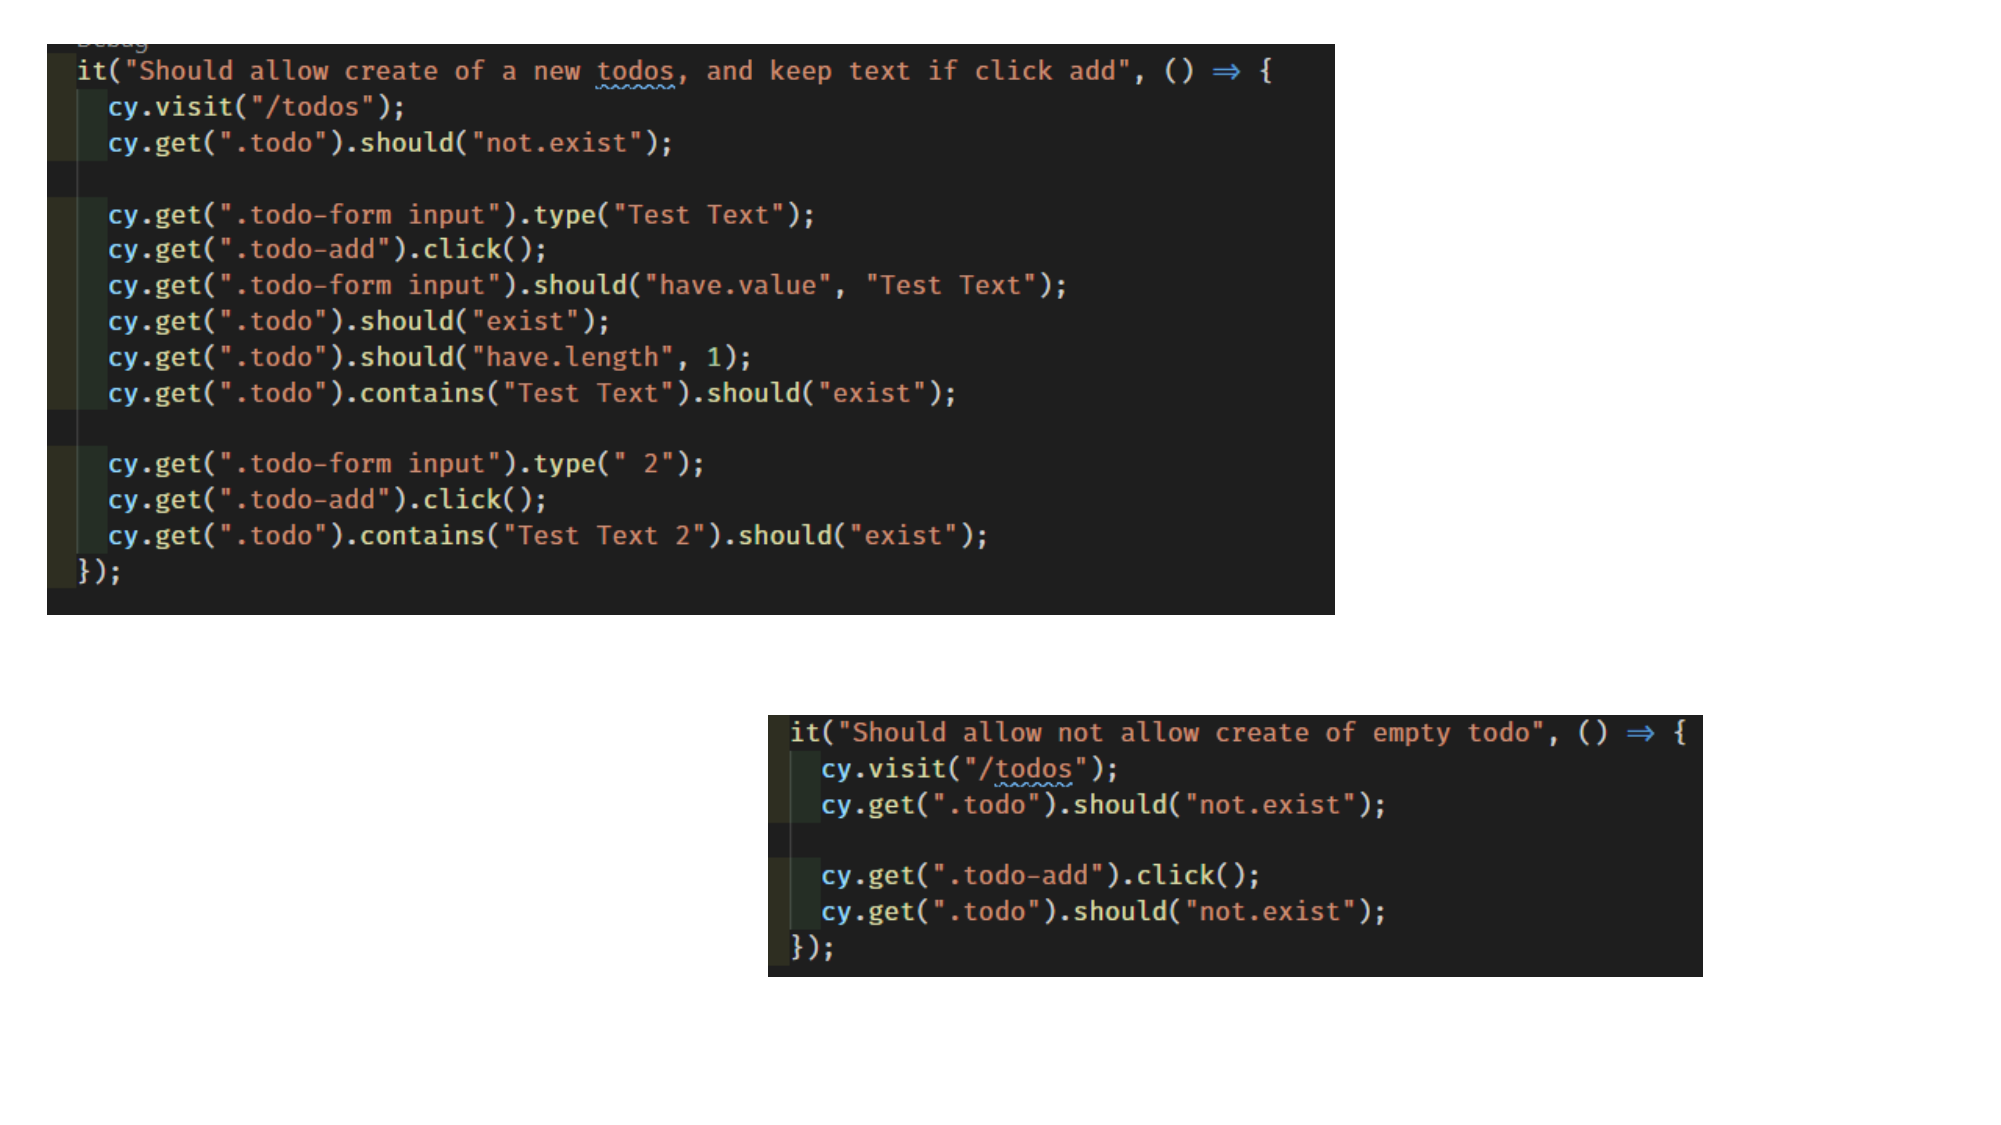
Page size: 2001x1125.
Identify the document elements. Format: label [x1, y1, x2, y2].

picture [46, 44, 1335, 615]
picture [768, 715, 1703, 977]
